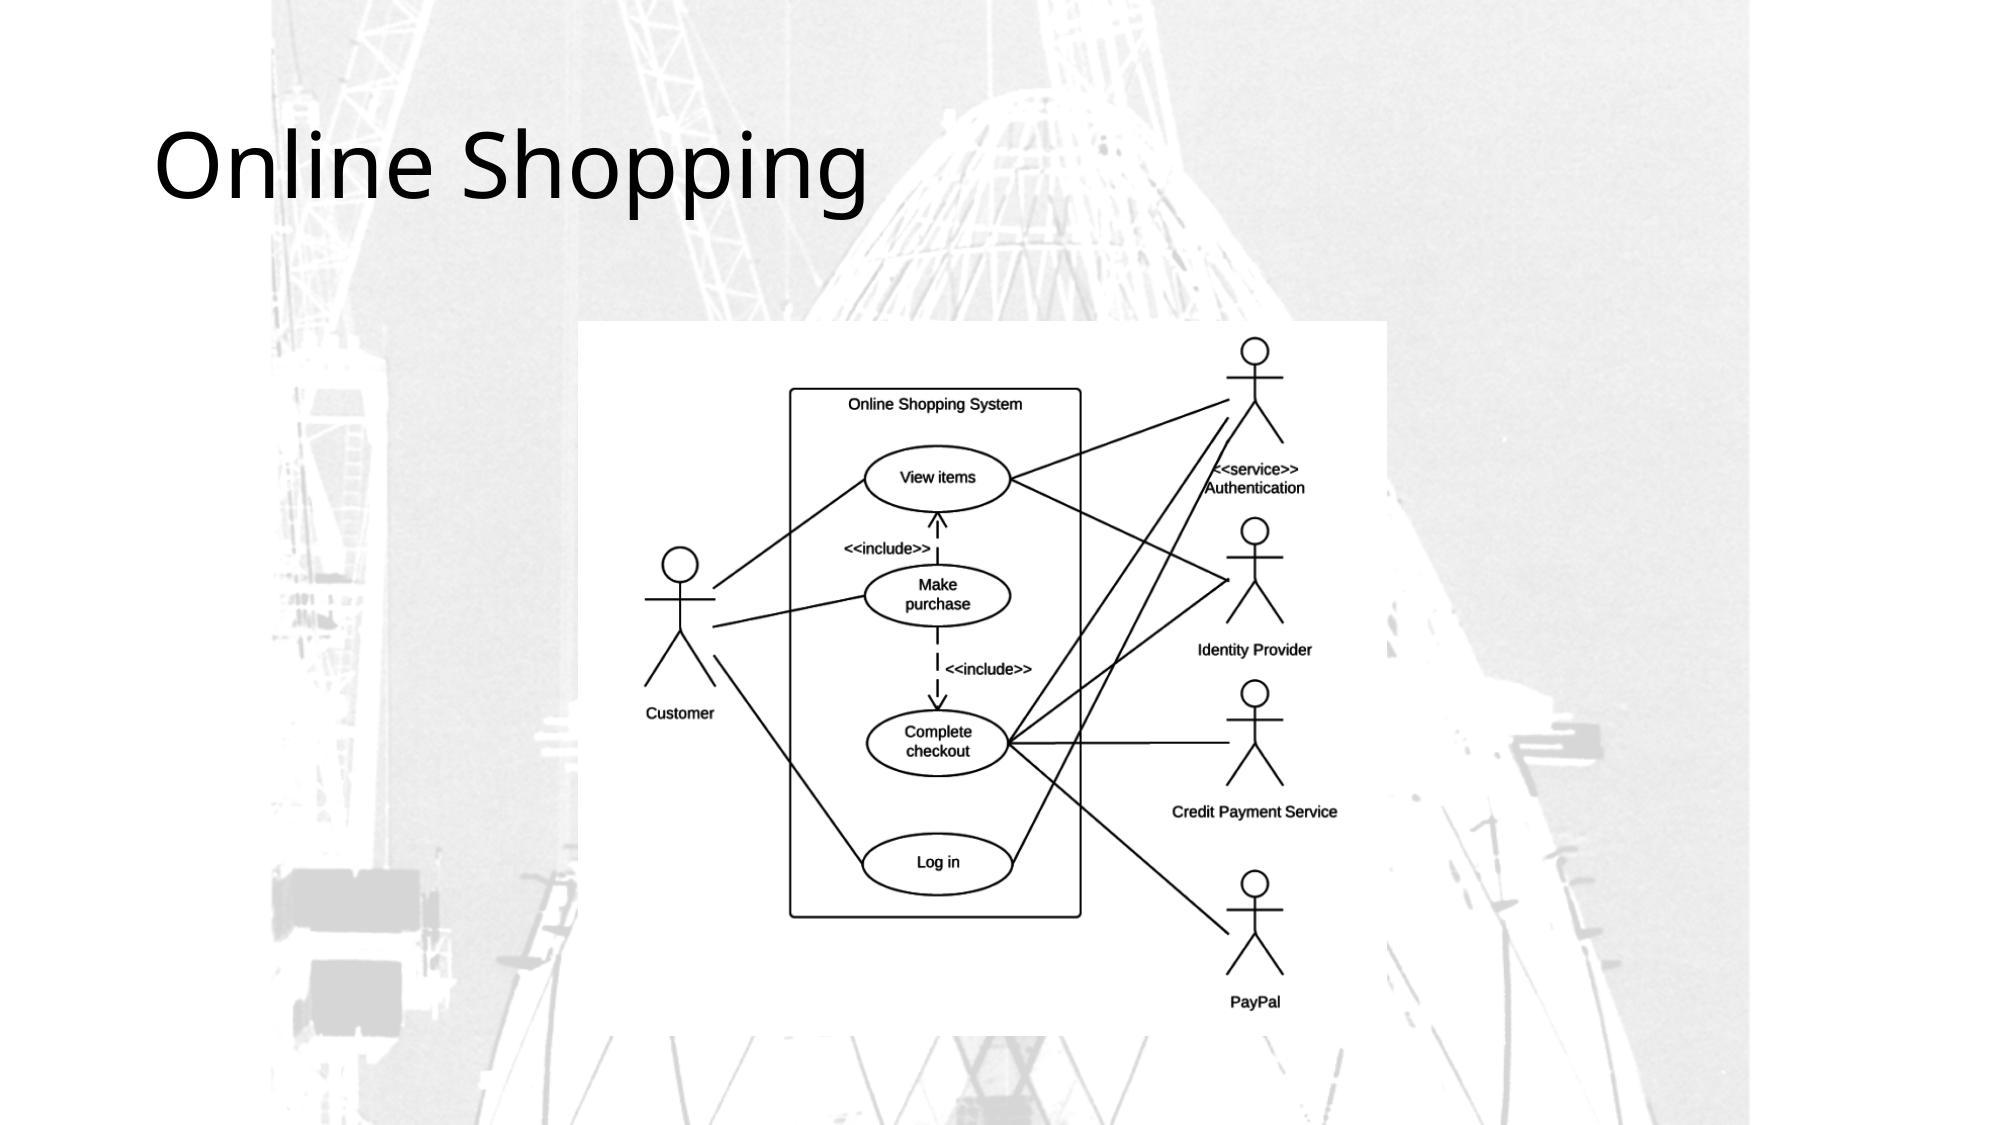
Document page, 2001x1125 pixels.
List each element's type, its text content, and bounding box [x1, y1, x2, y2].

title Online Shopping [137, 59, 1863, 278]
picture [578, 321, 1387, 1036]
